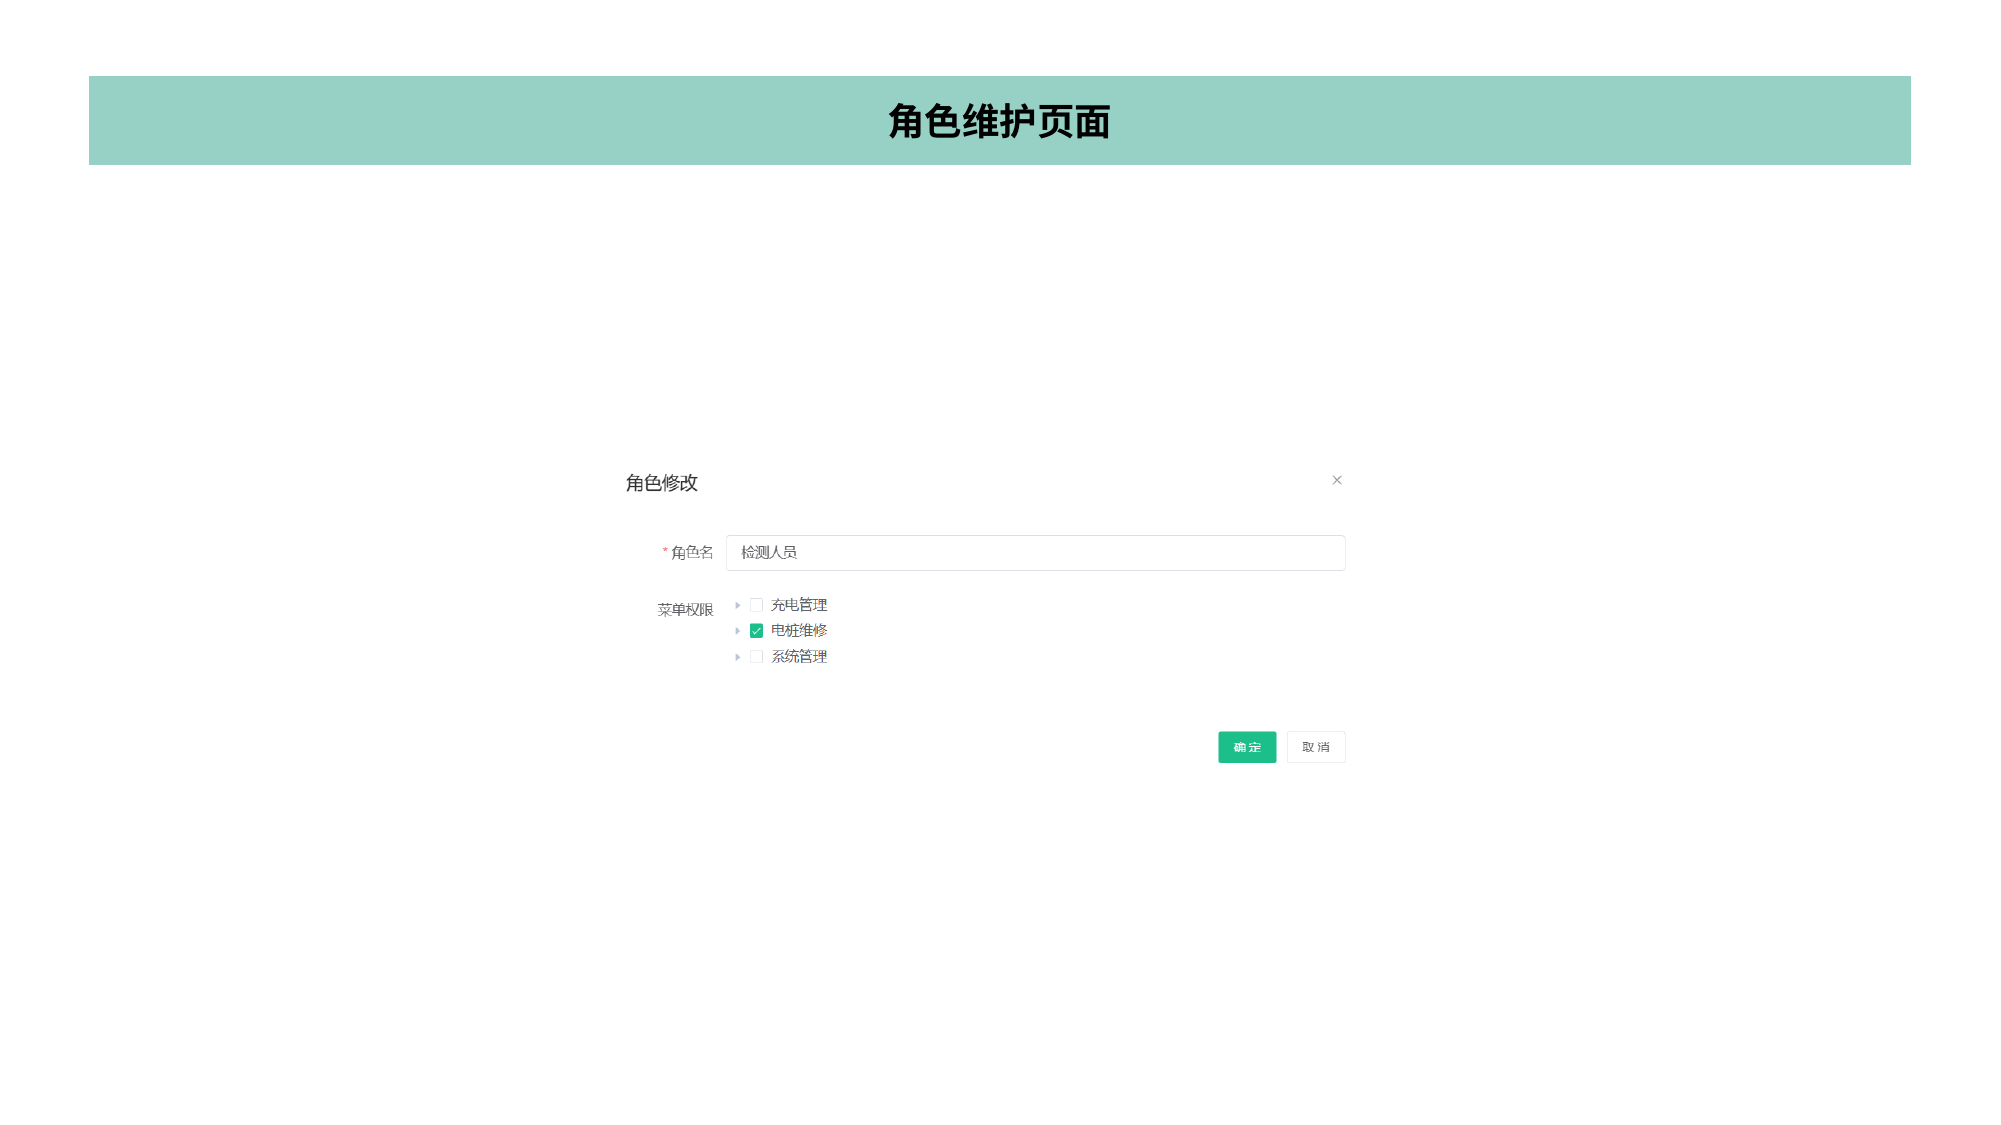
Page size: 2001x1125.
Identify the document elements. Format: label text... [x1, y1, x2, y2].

text_box 角色维护页面 [88, 75, 1912, 166]
picture [607, 453, 1365, 782]
